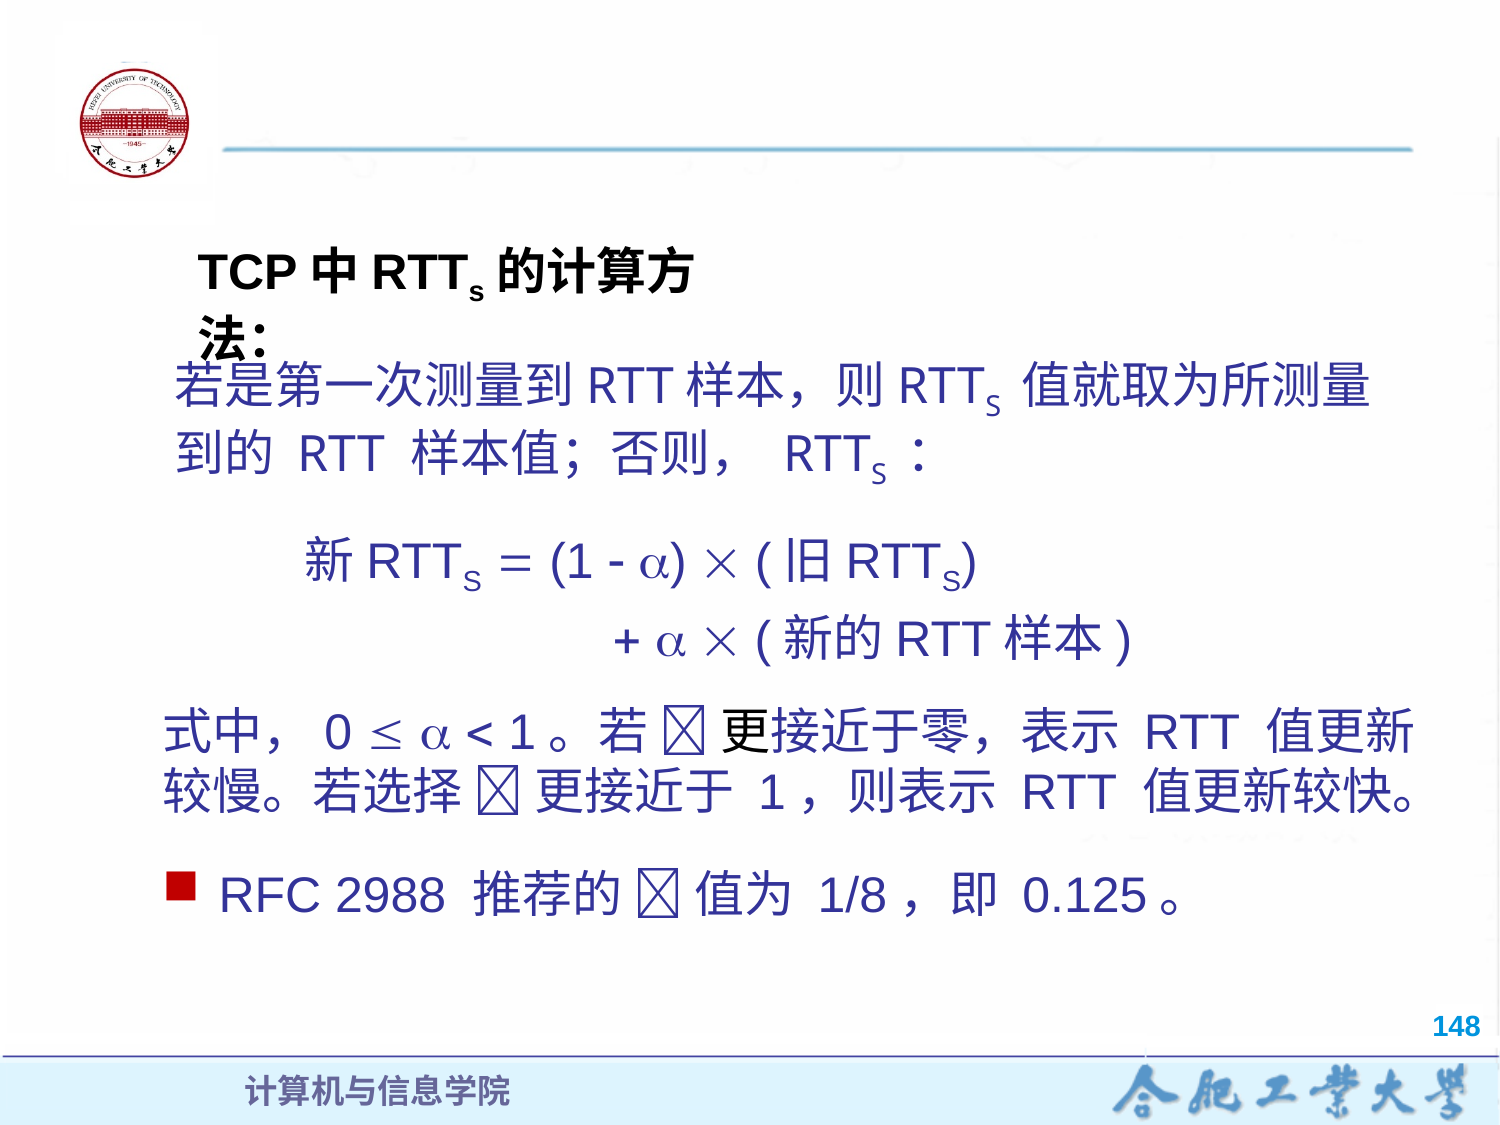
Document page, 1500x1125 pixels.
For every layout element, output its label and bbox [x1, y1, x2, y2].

text_box [159, 231, 1435, 498]
text_box [147, 521, 1458, 828]
picture [0, 0, 1500, 1125]
text_box [147, 855, 1292, 931]
